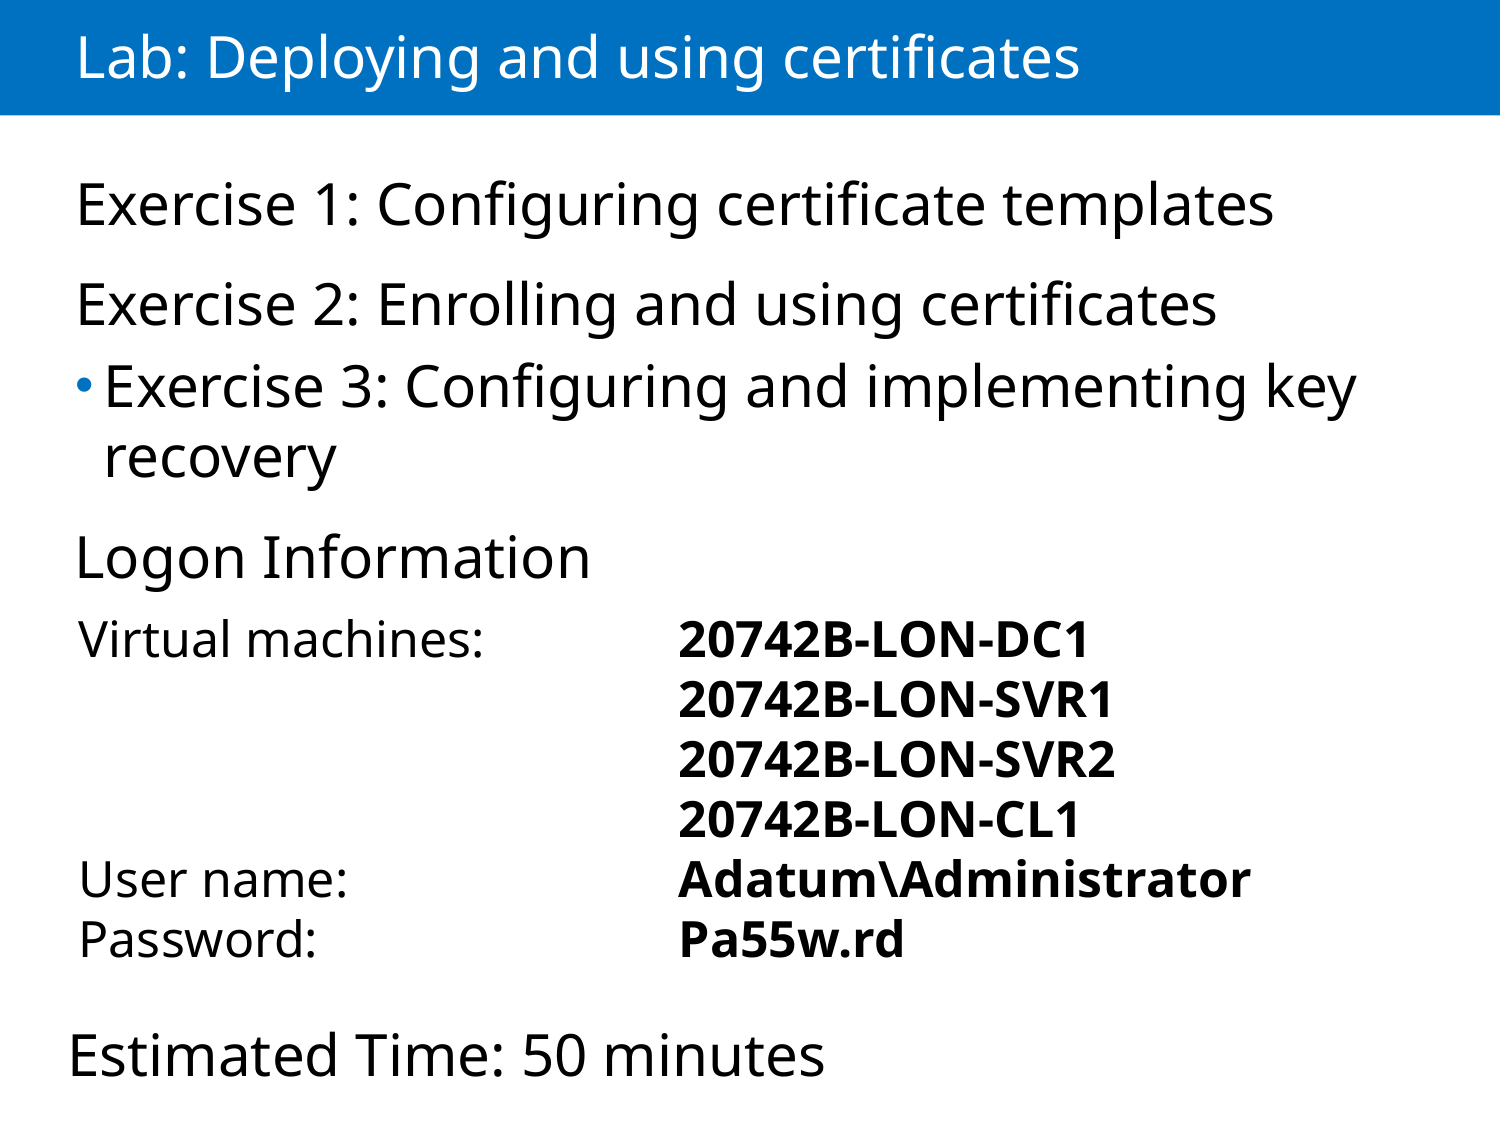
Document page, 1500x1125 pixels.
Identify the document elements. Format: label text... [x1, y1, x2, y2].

title Lab: Deploying and using certificates [75, 0, 1351, 122]
list Exercise 1: Configuring certificate templates Exercise 2: Enrolling and using certificates Exercise 3: Configuring and implementing key recovery [74, 167, 1408, 1013]
text_box Virtual machines: 20742B-LON-DC1 20742B-LON-SVR1 20742B-LON-SVR2 20742B-LON-CL1 User name: Adatum\Administrator Password: Pa55w.rd [64, 599, 1267, 975]
text_box Logon Information [59, 512, 607, 598]
text_box Estimated Time: 50 minutes [52, 1011, 841, 1096]
